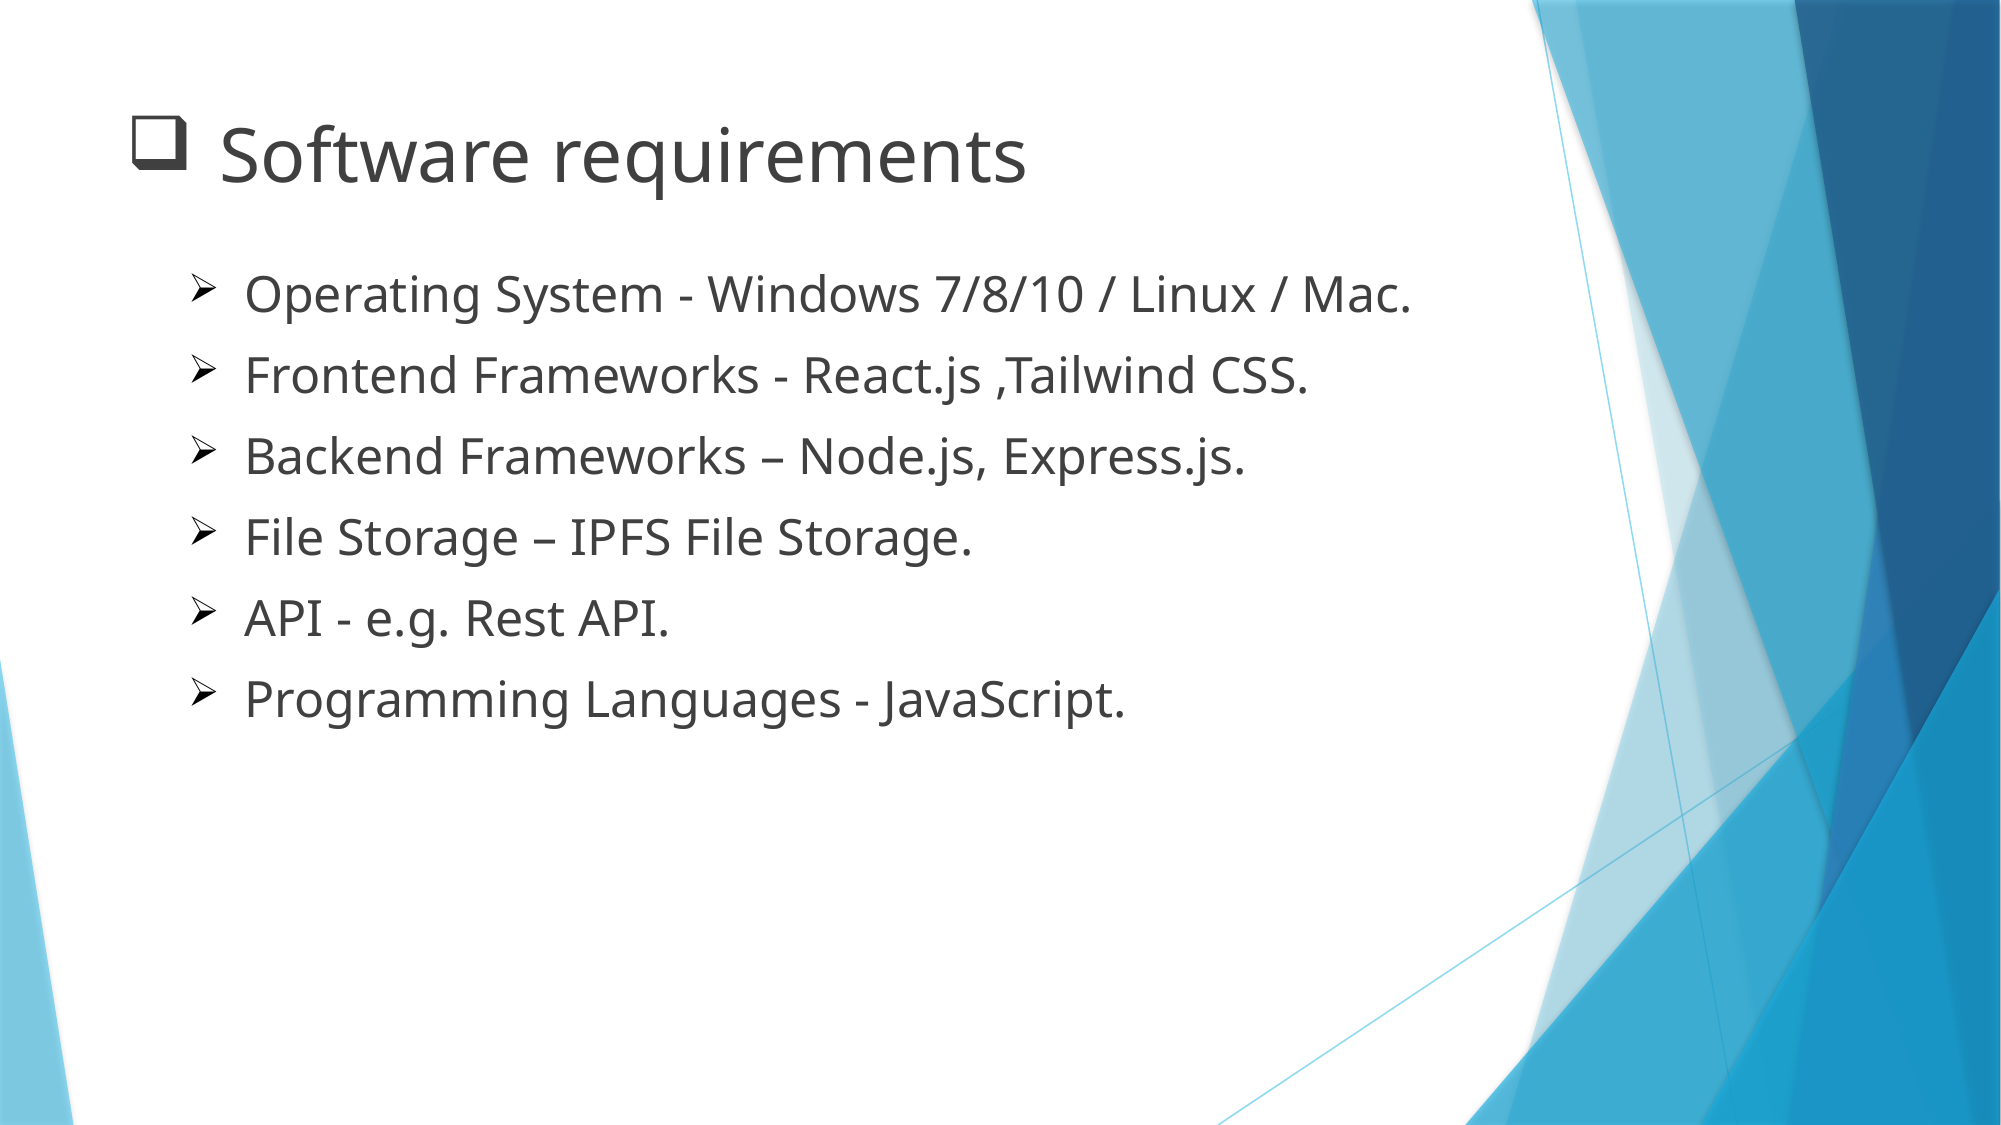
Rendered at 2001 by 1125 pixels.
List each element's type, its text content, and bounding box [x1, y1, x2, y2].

list Operating System - Windows 7/8/10 / Linux / Mac. Frontend Frameworks - React.js ,Tailwind CSS. Backend Frameworks – Node.js, Express.js. File Storage – IPFS File Storage. API - e.g. Rest API. Programming Languages - JavaScript. [173, 255, 1584, 879]
title Software requirements [111, 99, 1522, 317]
